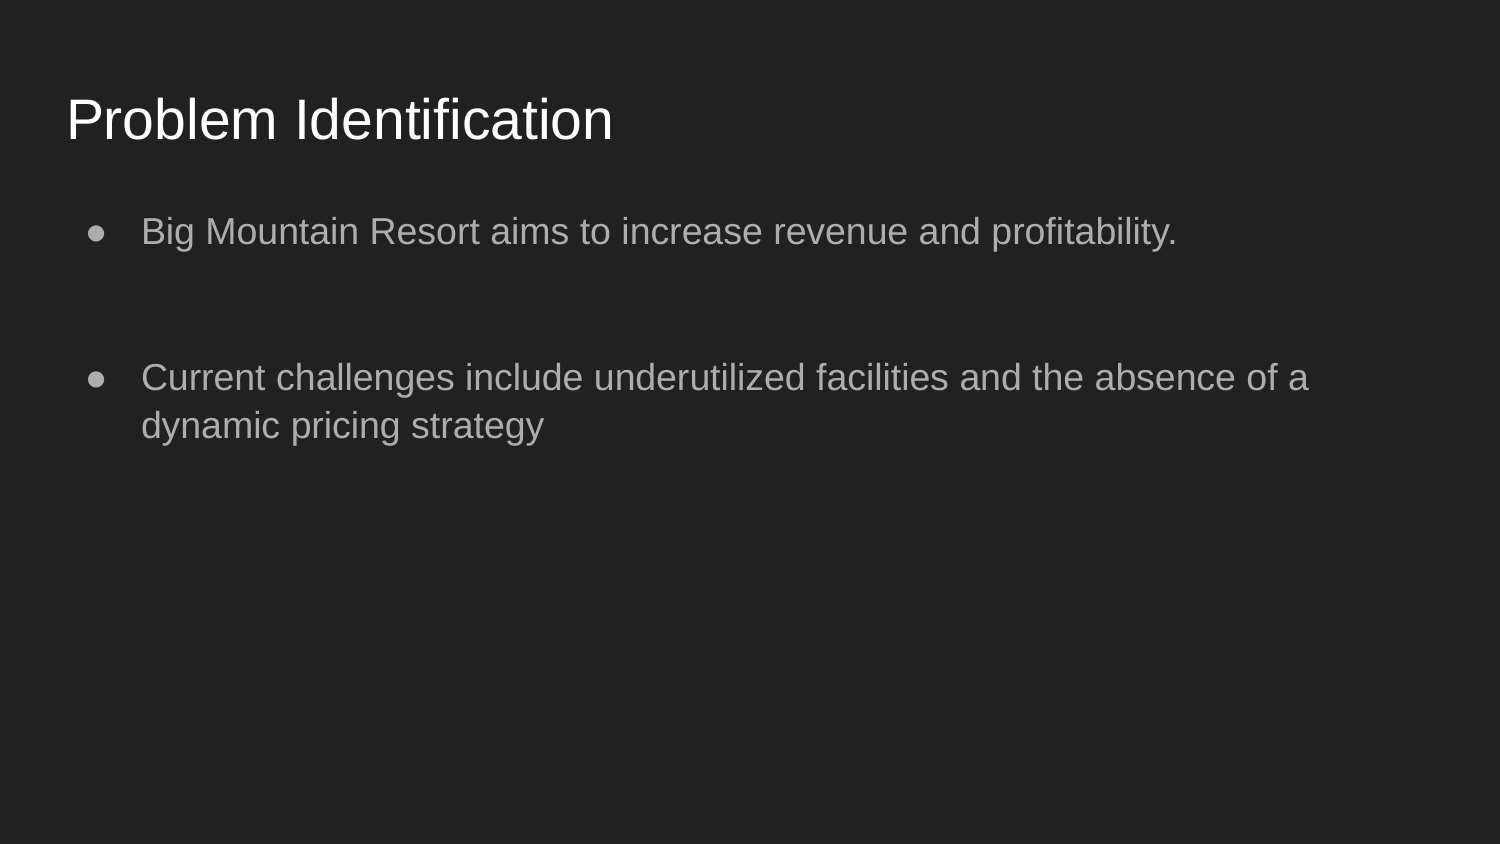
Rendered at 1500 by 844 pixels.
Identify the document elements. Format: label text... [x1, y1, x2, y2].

list Big Mountain Resort aims to increase revenue and profitability. Current challenges include underutilized facilities and the absence of a dynamic pricing strategy [51, 189, 1449, 750]
title Problem Identification [51, 72, 1449, 167]
